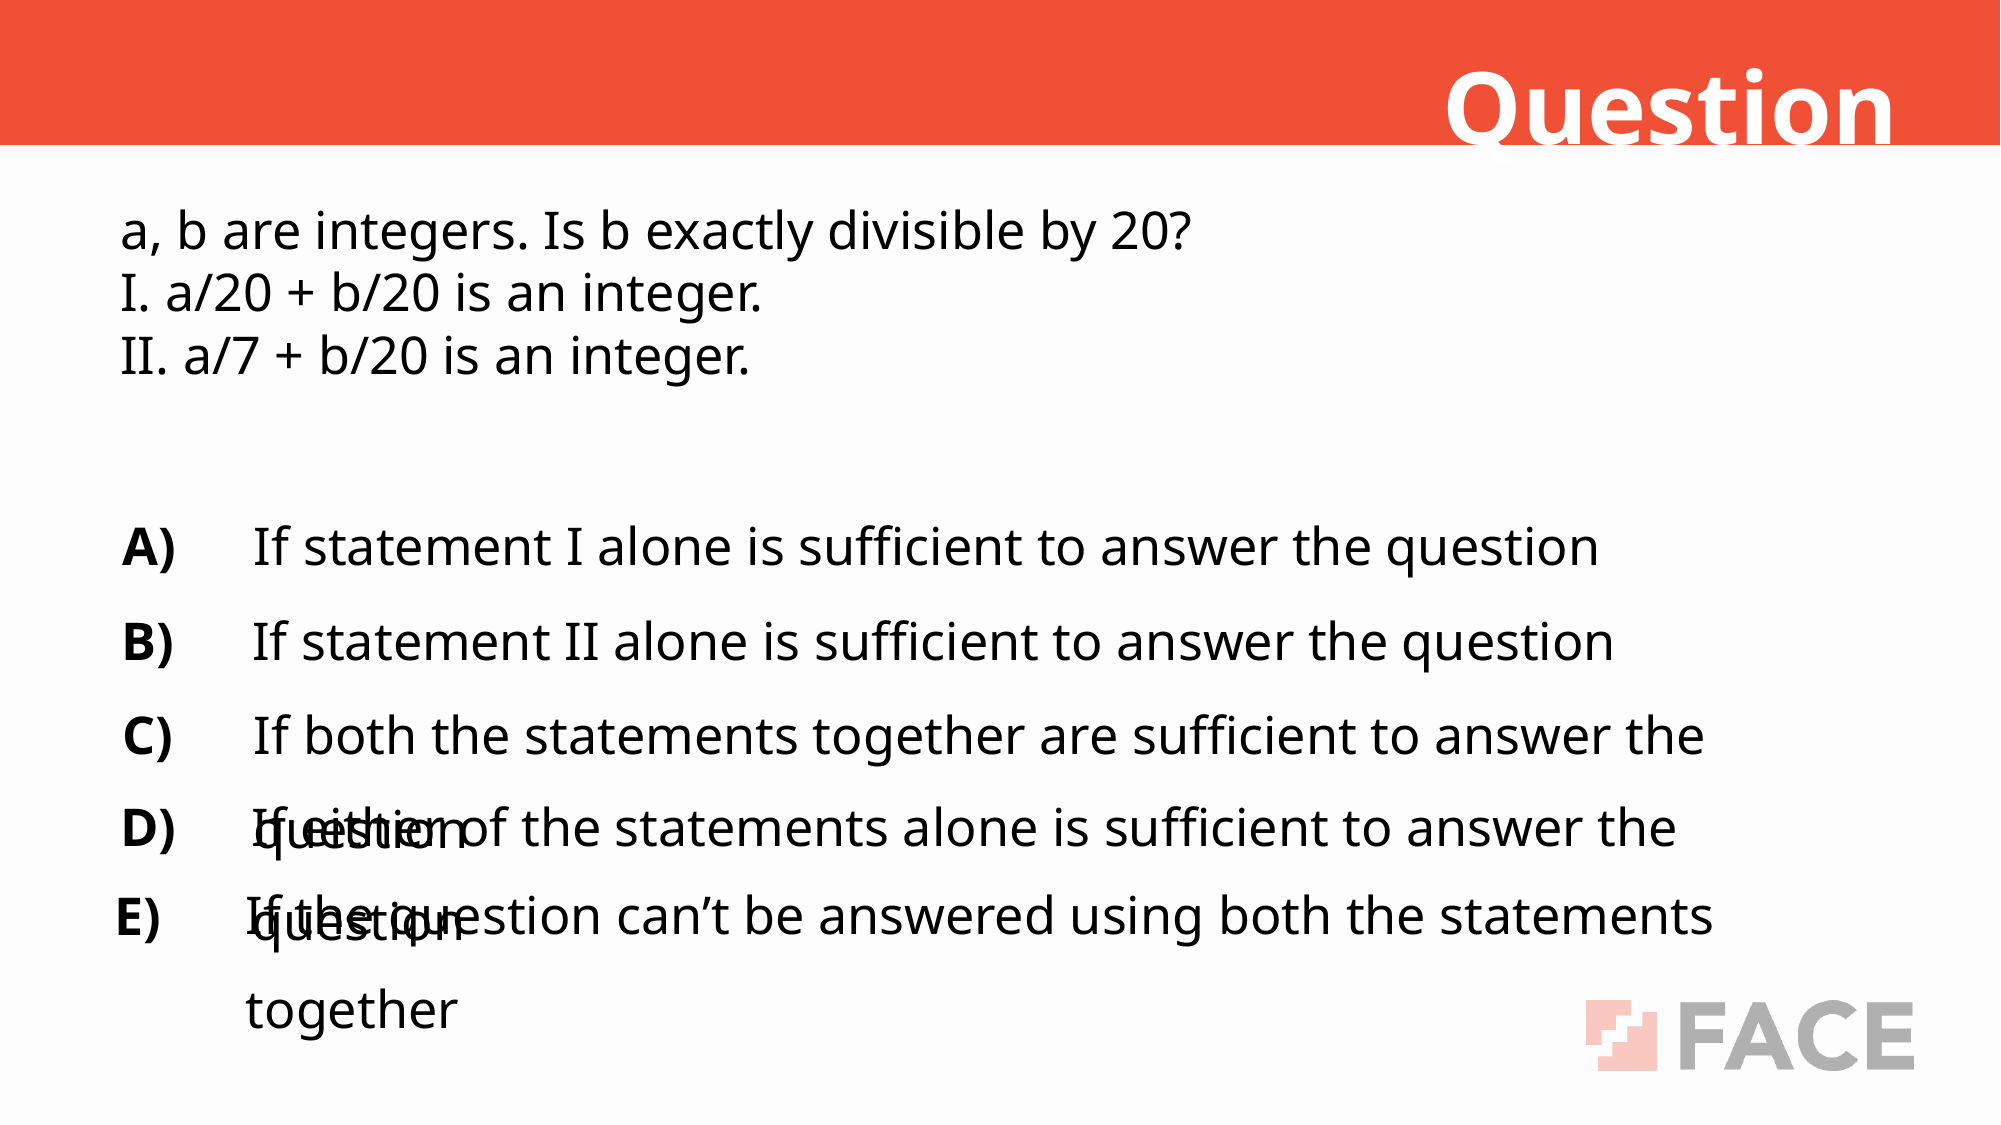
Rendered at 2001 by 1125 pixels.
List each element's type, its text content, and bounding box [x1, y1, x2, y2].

text_box If statement II alone is sufficient to answer the question [237, 569, 1894, 678]
text_box D) [105, 756, 220, 865]
text_box A) [107, 474, 223, 584]
text_box [0, 0, 2000, 147]
text_box B) [106, 569, 221, 678]
text_box If the question can’t be answered using both the statements together [230, 844, 1888, 1047]
text_box C) [107, 663, 223, 773]
picture [1586, 1000, 1914, 1072]
text_box a, b are integers. Is b exactly divisible by 20? I. a/20 + b/20 is an integer. II. a/7 + b/20 is an integer. [105, 189, 1895, 392]
text_box If both the statements together are sufficient to answer the question [238, 663, 1896, 866]
text_box Question [638, 37, 1914, 173]
text_box If either of the statements alone is sufficient to answer the question [236, 756, 1893, 959]
text_box E) [99, 844, 215, 953]
text_box If statement I alone is sufficient to answer the question [238, 474, 1896, 584]
